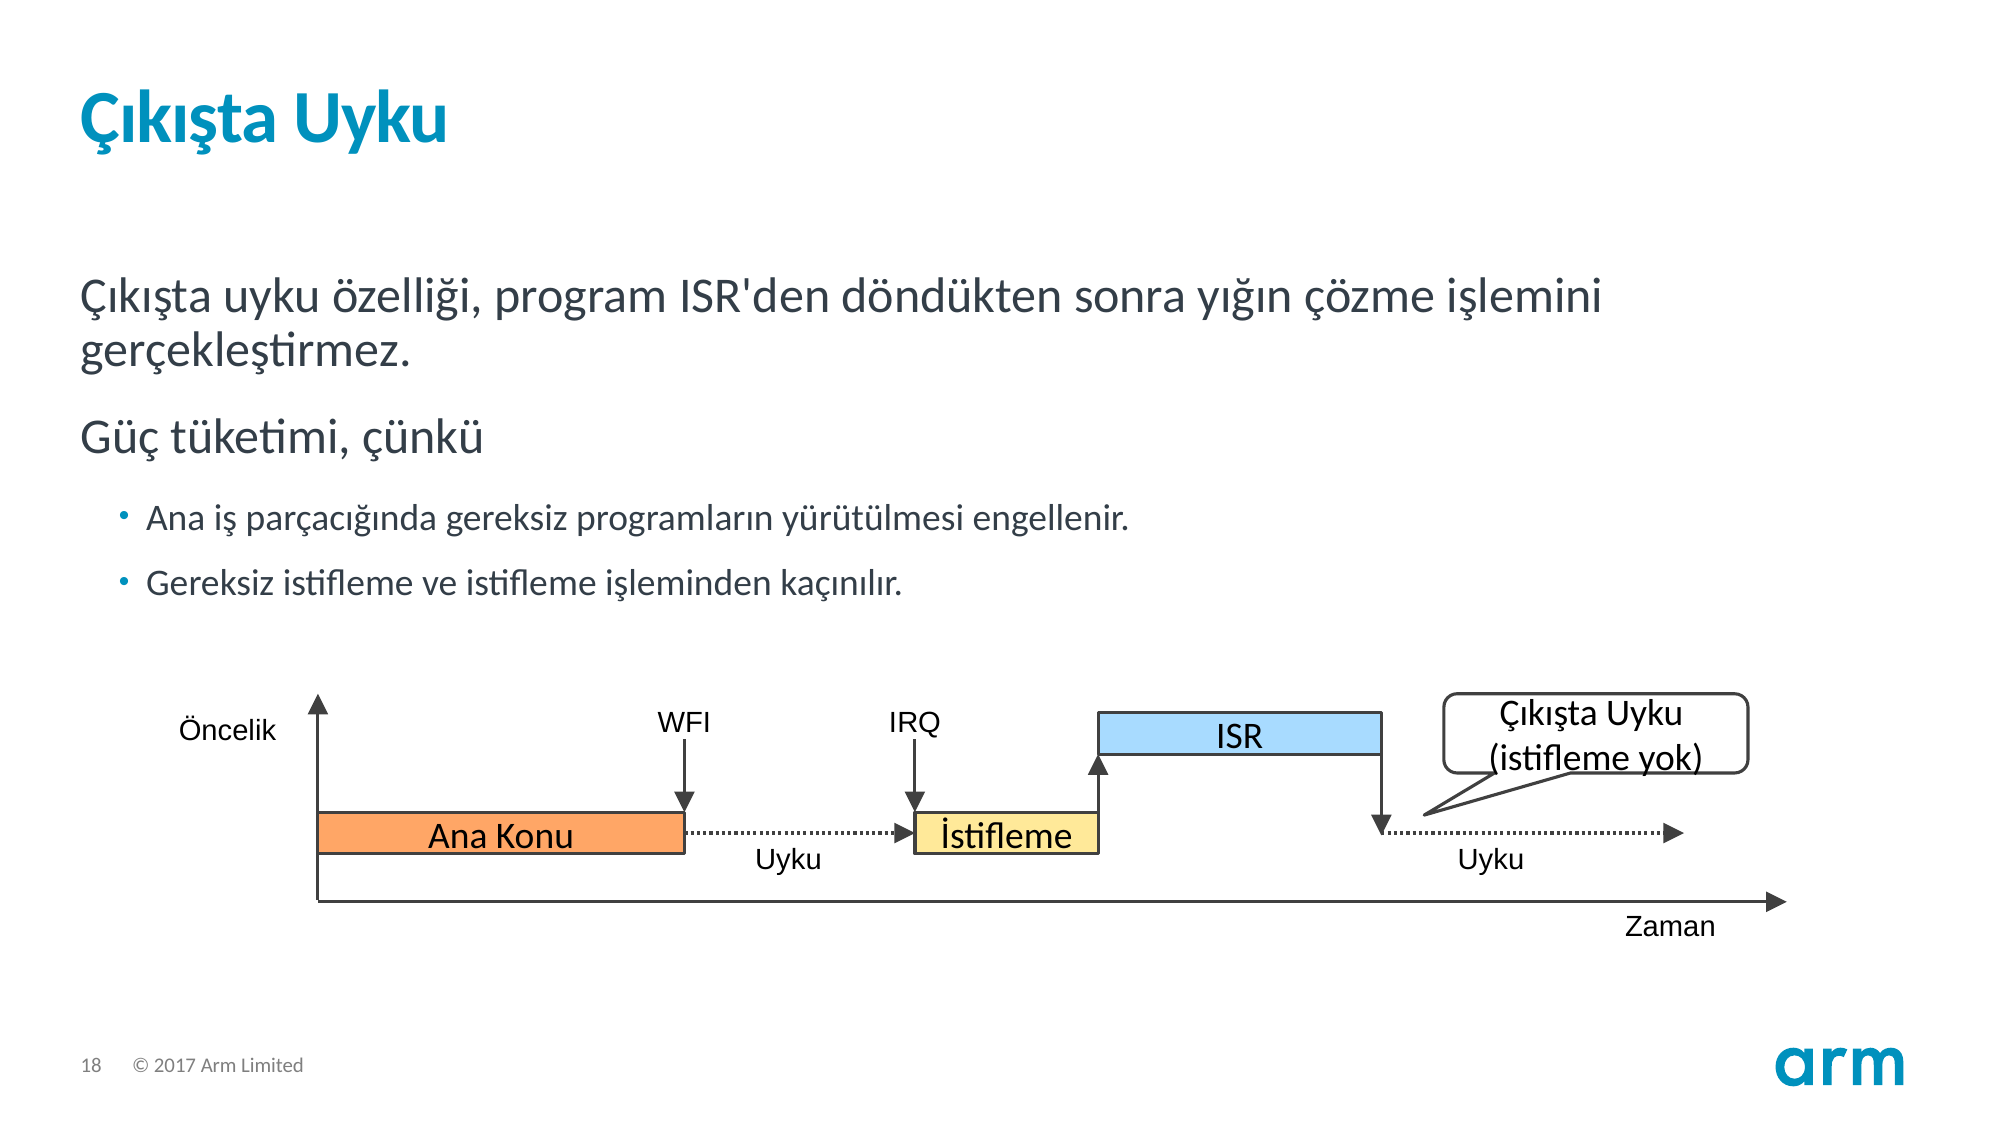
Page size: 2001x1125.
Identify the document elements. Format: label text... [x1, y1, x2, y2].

text_box WFI [612, 695, 757, 746]
text_box İstifleme [914, 812, 1099, 854]
text_box Çıkışta Uyku (istifleme yok) [1424, 693, 1748, 816]
text_box Uyku [1418, 834, 1564, 883]
list Çıkışta uyku özelliği, program ISR'den döndükten sonra yığın çözme işlemini gerçekleştirmez. Güç tüketimi, çünkü Ana iş parçacığında gereksiz programların yürütülmesi engellenir. Gereksiz istifleme ve istifleme işleminden kaçınılır. [80, 268, 1915, 940]
title Çıkışta Uyku [80, 48, 1915, 158]
text_box Zaman [1602, 902, 1747, 950]
text_box IRQ [842, 695, 988, 746]
text_box ISR [1098, 712, 1382, 755]
text_box Ana Konu [319, 812, 685, 854]
text_box Uyku [716, 834, 861, 883]
text_box Öncelik [145, 703, 317, 754]
